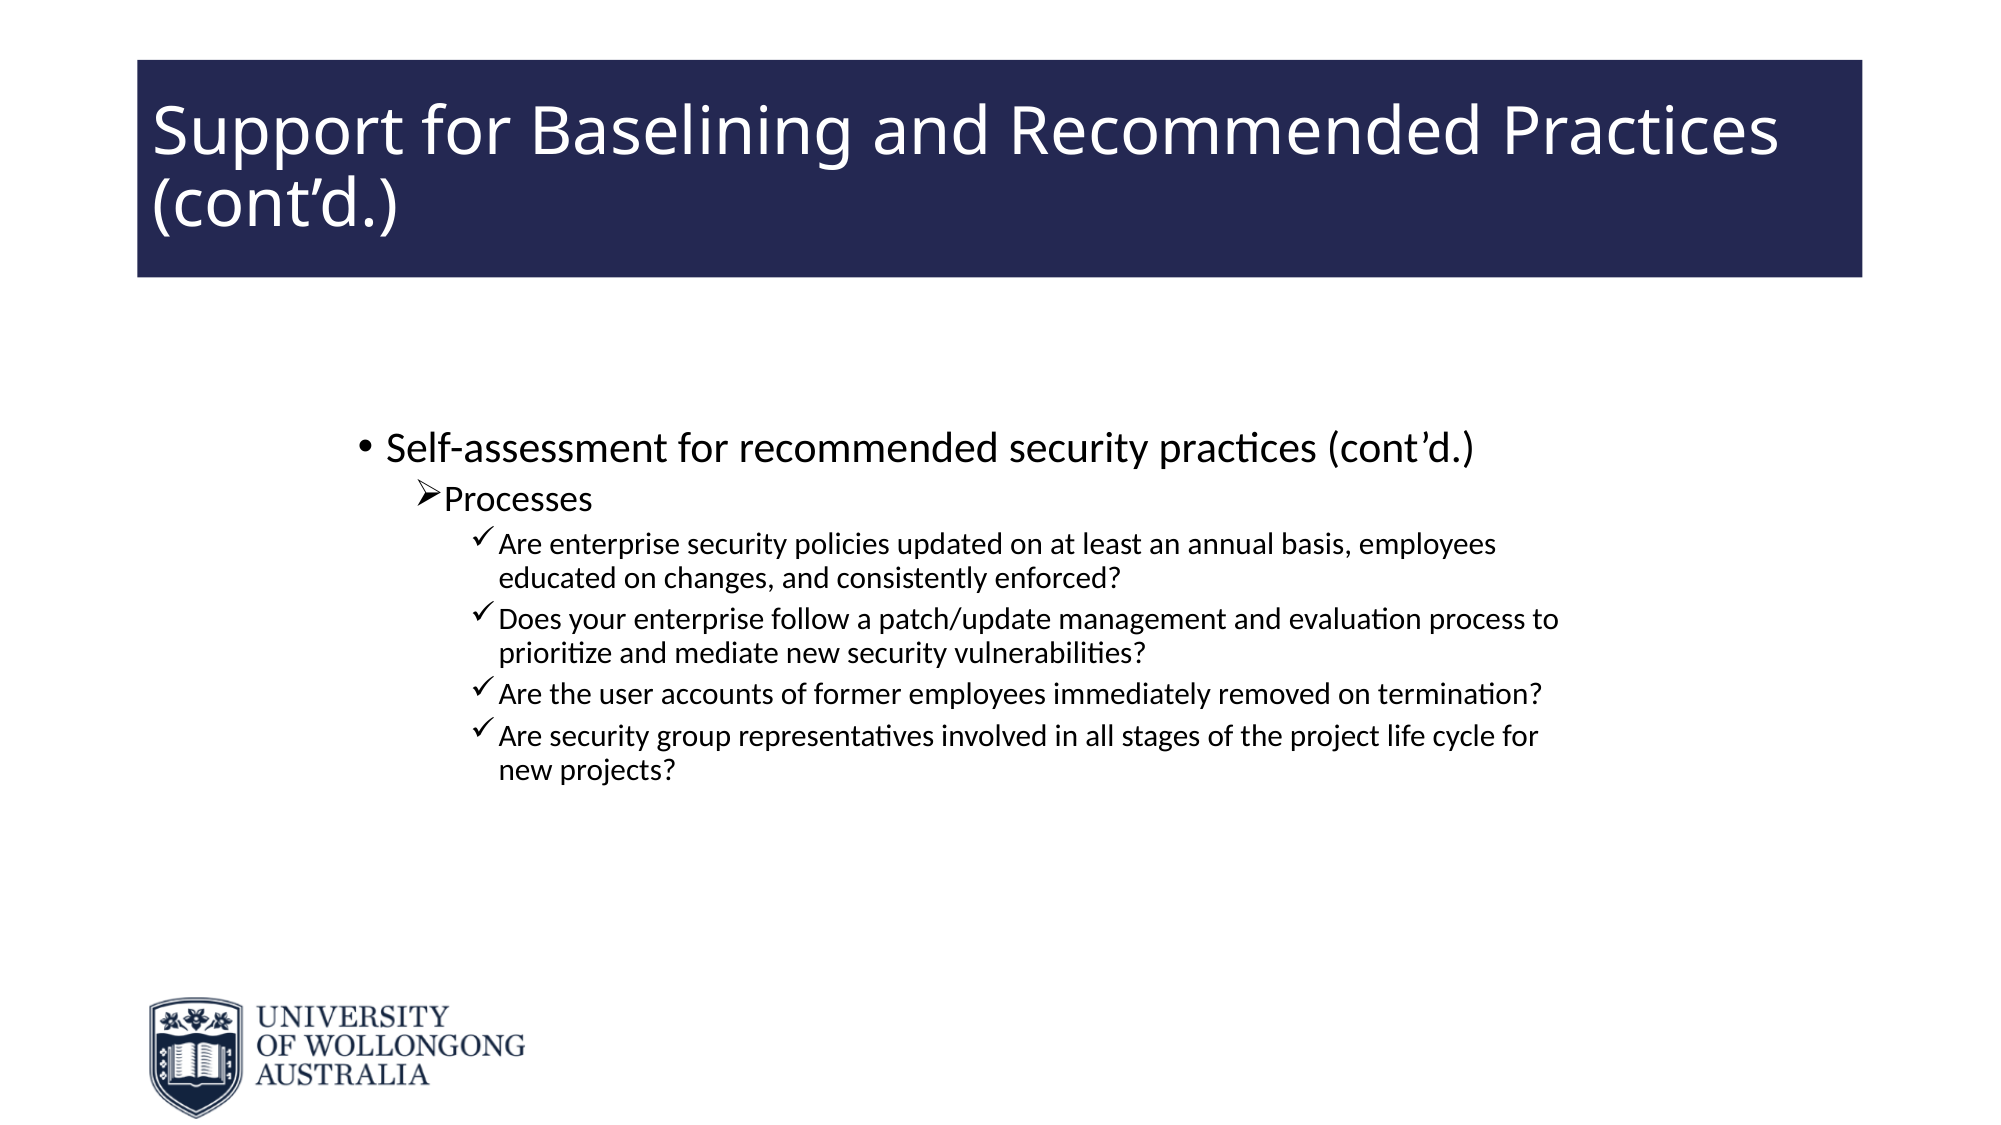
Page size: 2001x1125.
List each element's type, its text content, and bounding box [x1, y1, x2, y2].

picture [137, 987, 548, 1125]
list Self-assessment for recommended security practices (cont’d.) Processes Are enterprise security policies updated on at least an annual basis, employees educated on changes, and consistently enforced? Does your enterprise follow a patch/update management and evaluation process to prioritize and mediate new security vulnerabilities? Are the user accounts of former employees immediately removed on termination? Are security group representatives involved in all stages of the project life cycle for new projects? [342, 416, 1616, 835]
title Support for Baselining and Recommended Practices (cont’d.) [137, 59, 1863, 278]
